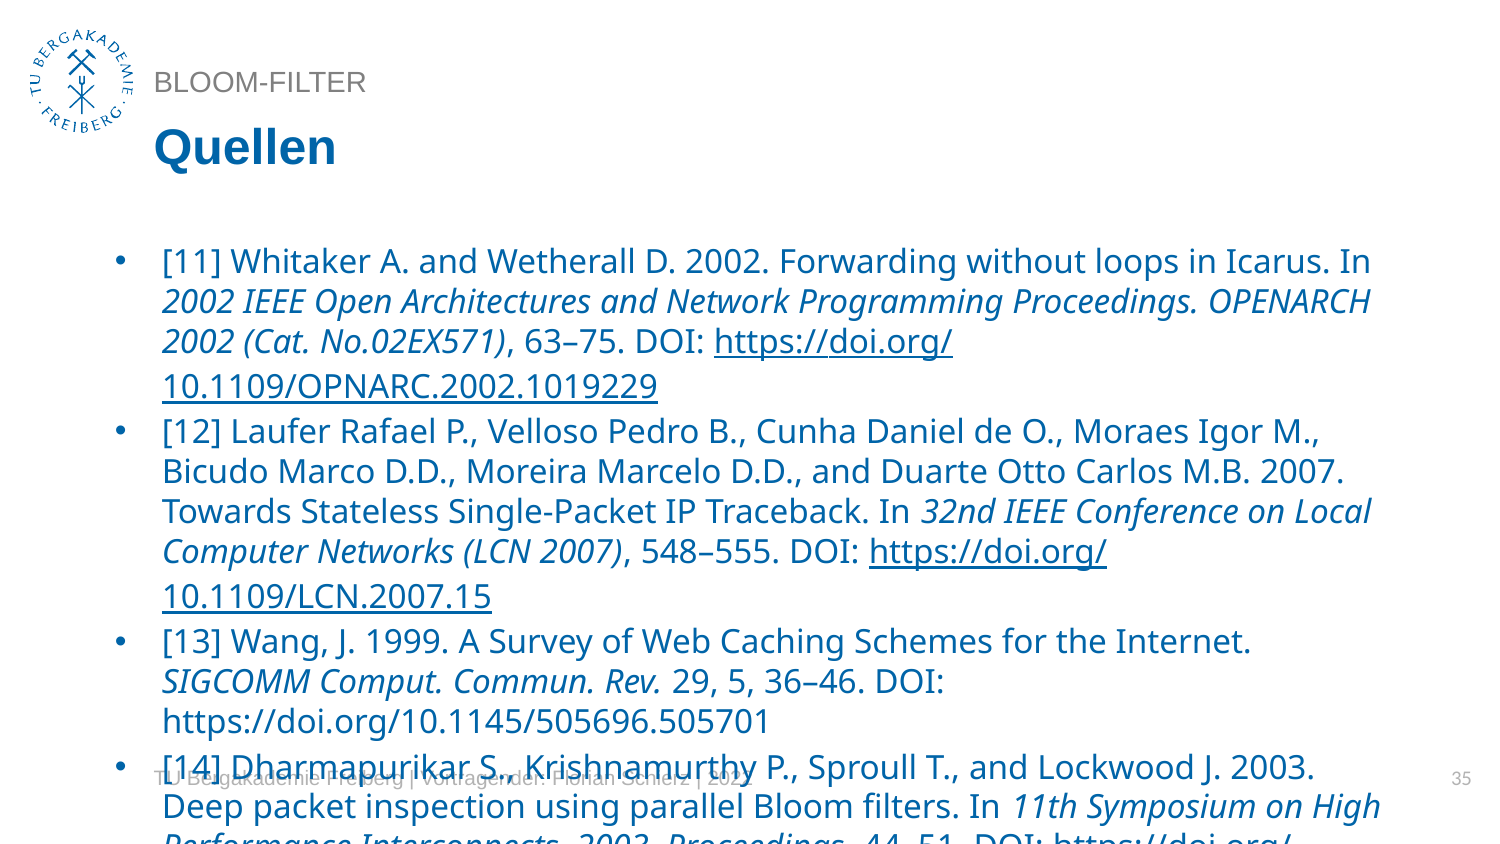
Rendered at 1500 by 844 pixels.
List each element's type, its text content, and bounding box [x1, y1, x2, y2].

text_box [11] Whitaker A. and Wetherall D. 2002. Forwarding without loops in Icarus. In 2002 IEEE Open Architectures and Network Programming Proceedings. OPENARCH 2002 (Cat. No.02EX571), 63–75. DOI: https://doi.org/10.1109/OPNARC.2002.1019229 [12] Laufer Rafael P., Velloso Pedro B., Cunha Daniel de O., Moraes Igor M., Bicudo Marco D.D., Moreira Marcelo D.D., and Duarte Otto Carlos M.B. 2007. Towards Stateless Single-Packet IP Traceback. In 32nd IEEE Conference on Local Computer Networks (LCN 2007), 548–555. DOI: https://doi.org/10.1109/LCN.2007.15 [13] Wang, J. 1999. A Survey of Web Caching Schemes for the Internet. SIGCOMM Comput. Commun. Rev. 29, 5, 36–46. DOI: https://doi.org/10.1145/505696.505701 [14] Dharmapurikar S., Krishnamurthy P., Sproull T., and Lockwood J. 2003. Deep packet inspection using parallel Bloom filters. In 11th Symposium on High Performance Interconnects, 2003. Proceedings, 44–51. DOI: https://doi.org/10.1109/CONECT.2003.1231477 [100, 232, 1424, 844]
slide_number 35 [1424, 764, 1473, 825]
title BLOOM-FILTER [153, 29, 1353, 114]
list Quellen [153, 114, 1353, 186]
